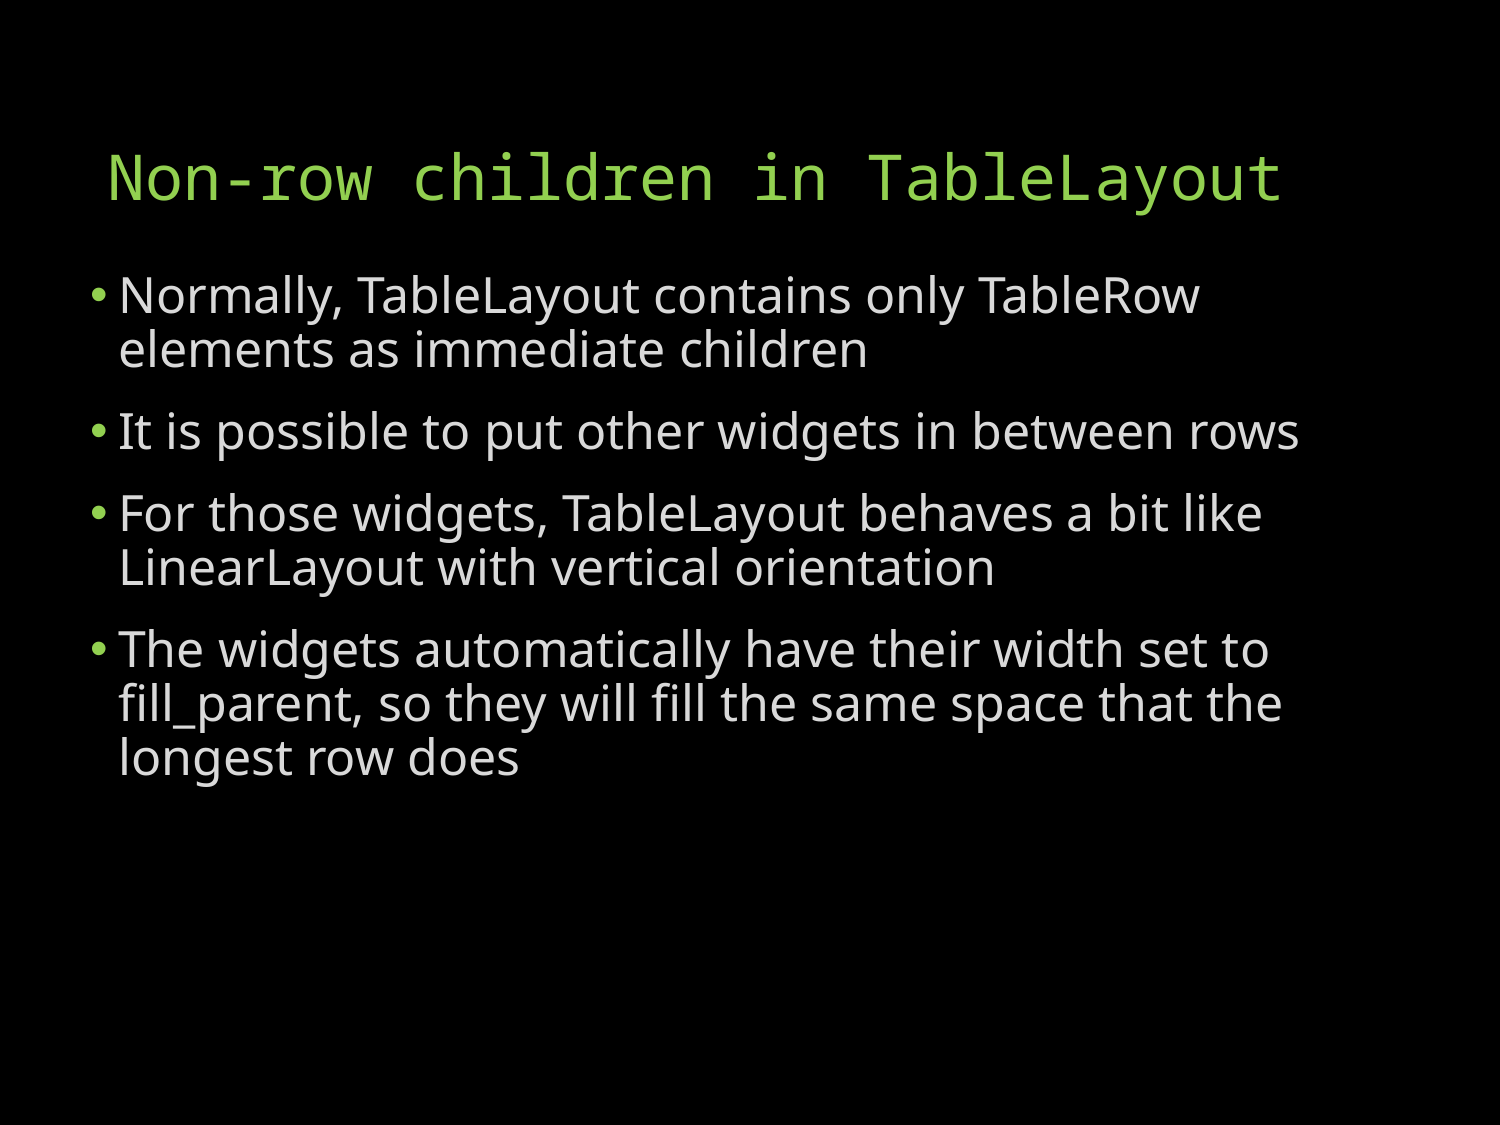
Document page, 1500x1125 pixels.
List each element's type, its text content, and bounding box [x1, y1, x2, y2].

list Normally, TableLayout contains only TableRow elements as immediate children It is possible to put other widgets in between rows For those widgets, TableLayout behaves a bit like LinearLayout with vertical orientation The widgets automatically have their width set to fill_parent, so they will fill the same space that the longest row does [75, 262, 1425, 1050]
title Non-row children in TableLayout [92, 75, 1313, 222]
